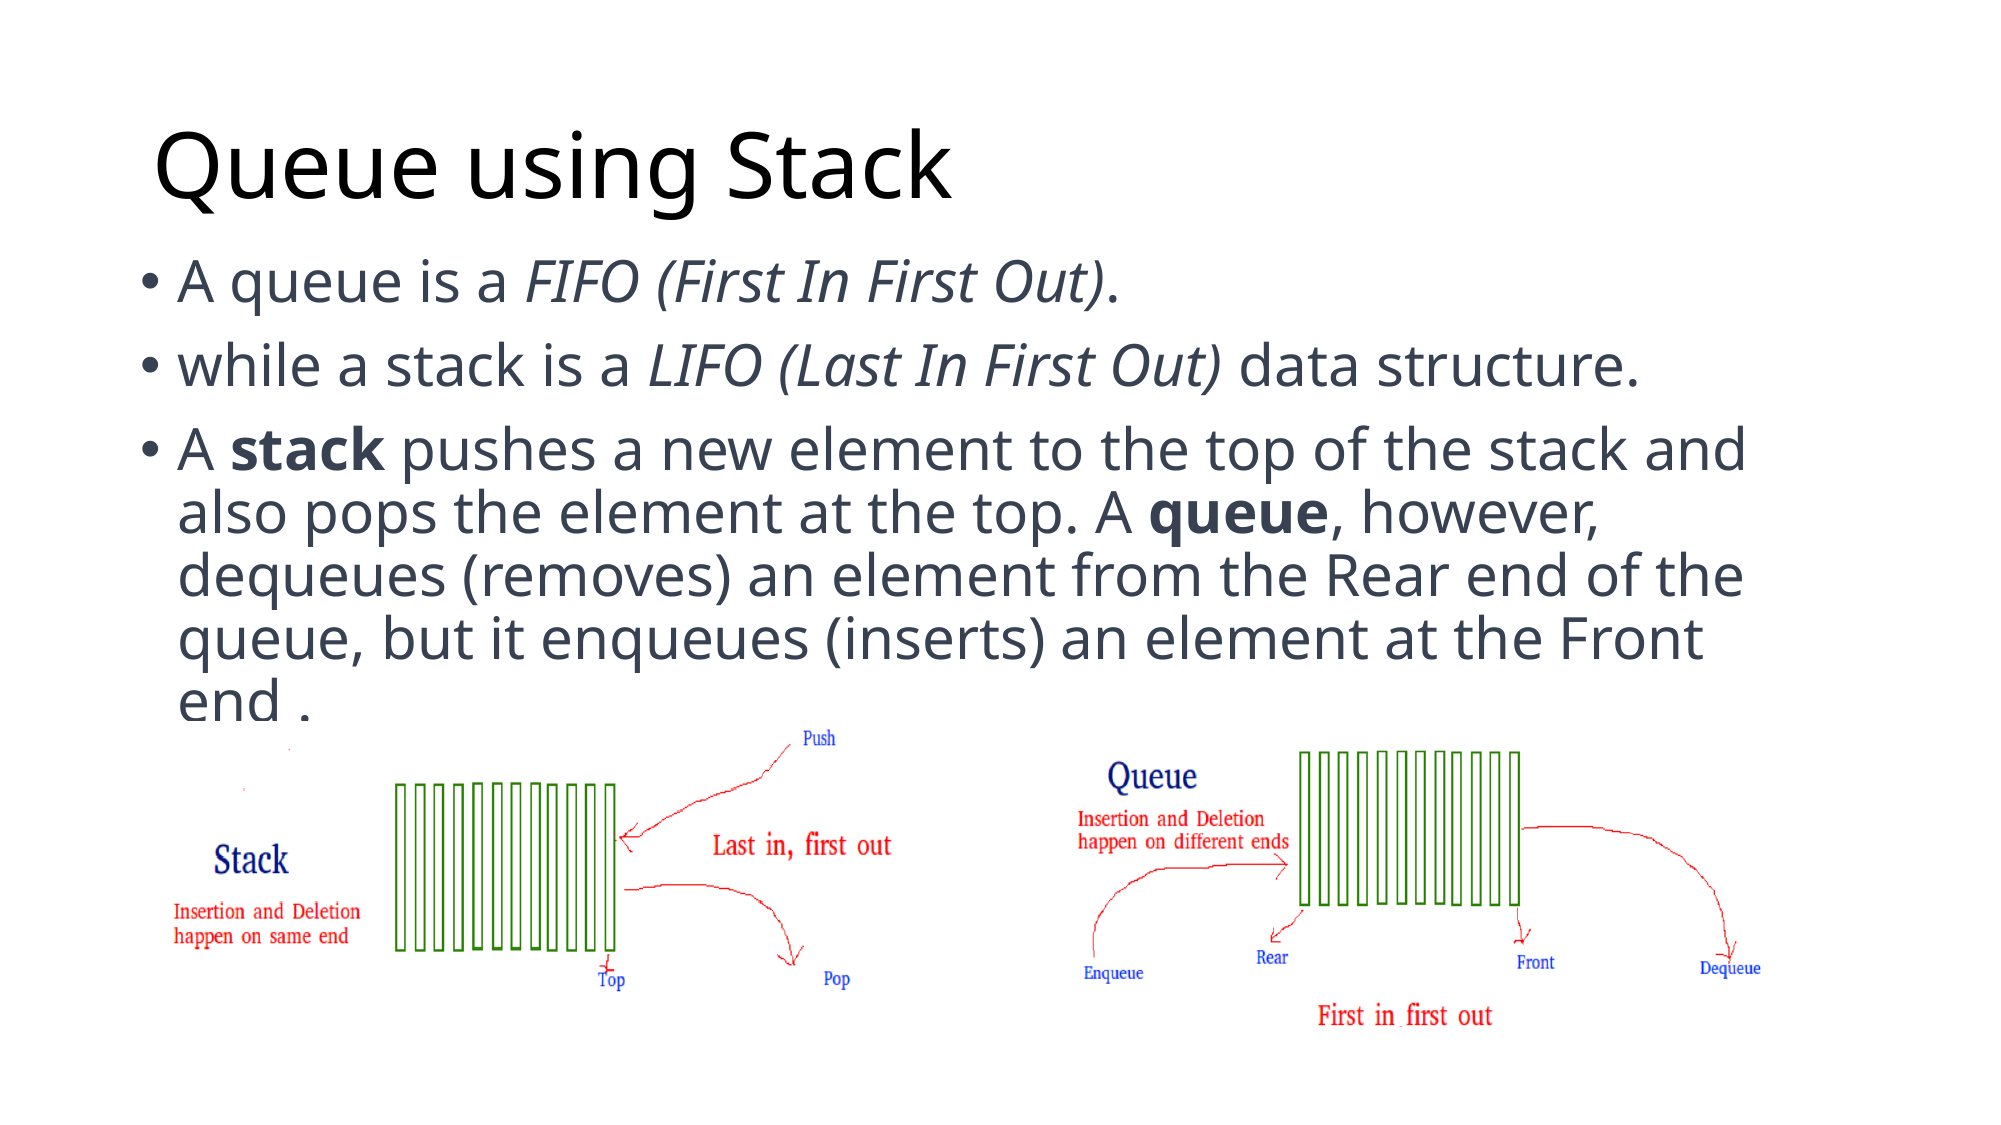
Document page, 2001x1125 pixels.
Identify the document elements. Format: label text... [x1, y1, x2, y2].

picture [1071, 696, 1787, 1027]
title Queue using Stack [137, 59, 1863, 245]
picture [159, 721, 900, 1039]
list A queue is a FIFO (First In First Out). while a stack is a LIFO (Last In First Out) data structure. A stack pushes a new element to the top of the stack and also pops the element at the top. A queue, however, dequeues (removes) an element from the Rear end of the queue, ​but it enqueues (inserts) an element at the Front end . [125, 245, 1863, 1114]
